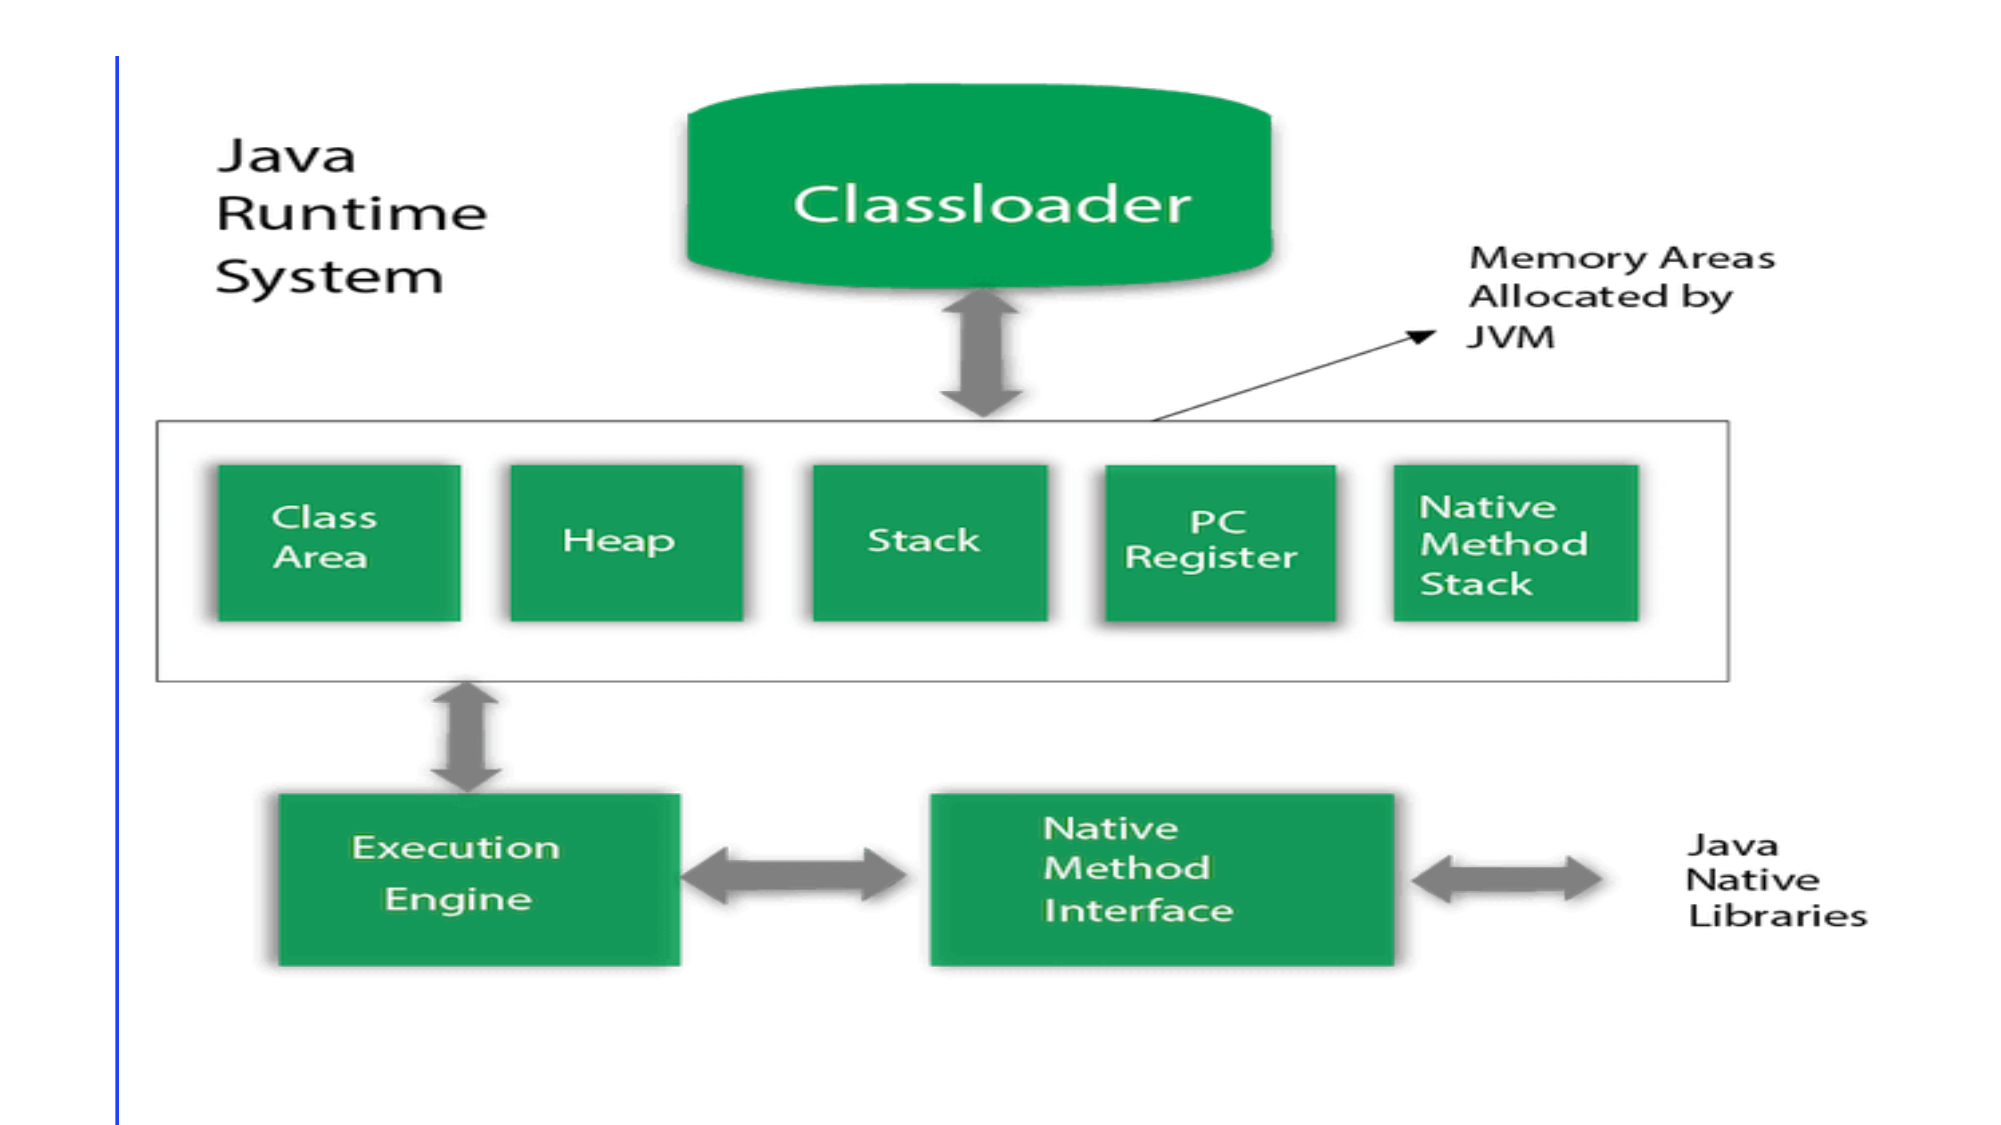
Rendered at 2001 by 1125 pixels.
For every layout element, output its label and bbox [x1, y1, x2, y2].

list [135, 72, 1871, 1014]
